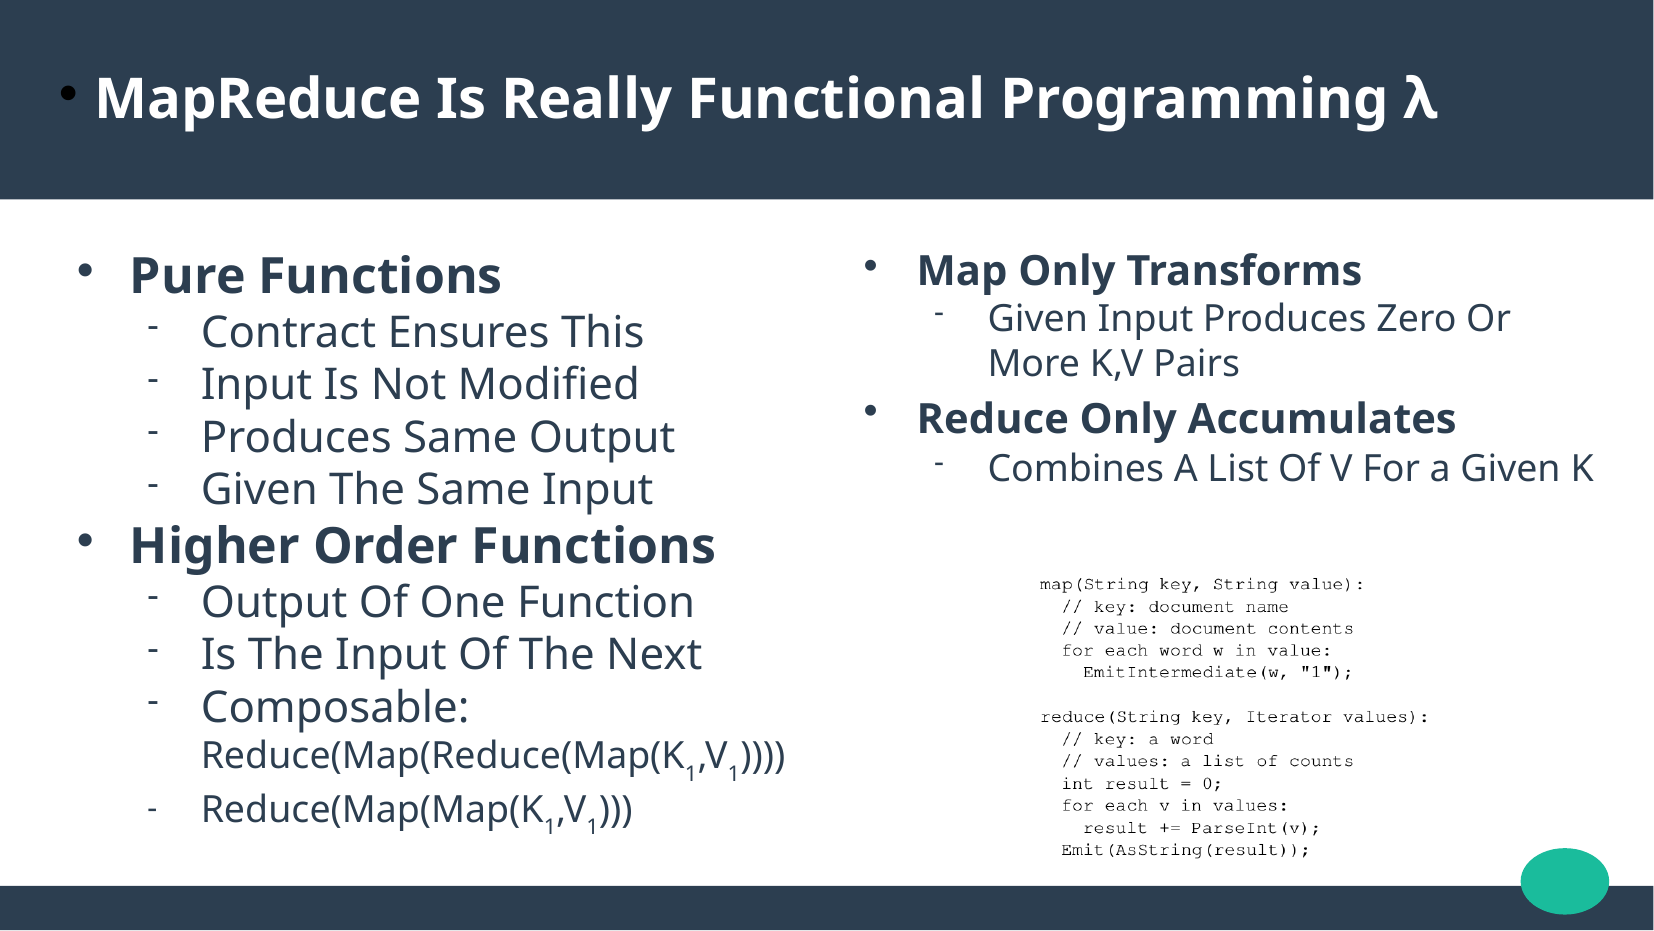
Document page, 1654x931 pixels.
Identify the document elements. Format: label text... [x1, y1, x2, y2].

text_box Map Only Transforms Given Input Produces Zero Or More K,V Pairs Reduce Only Accumulates Combines A List Of V For a Given K [845, 243, 1595, 540]
text_box Pure Functions Contract Ensures This Input Is Not Modified Produces Same Output Given The Same Input Higher Order Functions Output Of One Function Is The Input Of The Next Composable: Reduce(Map(Reduce(Map(K1,V1)))) Reduce(Map(Map(K1,V1))) [59, 243, 809, 864]
picture [996, 567, 1444, 864]
text_box MapReduce Is Really Functional Programming λ [58, 37, 1595, 155]
